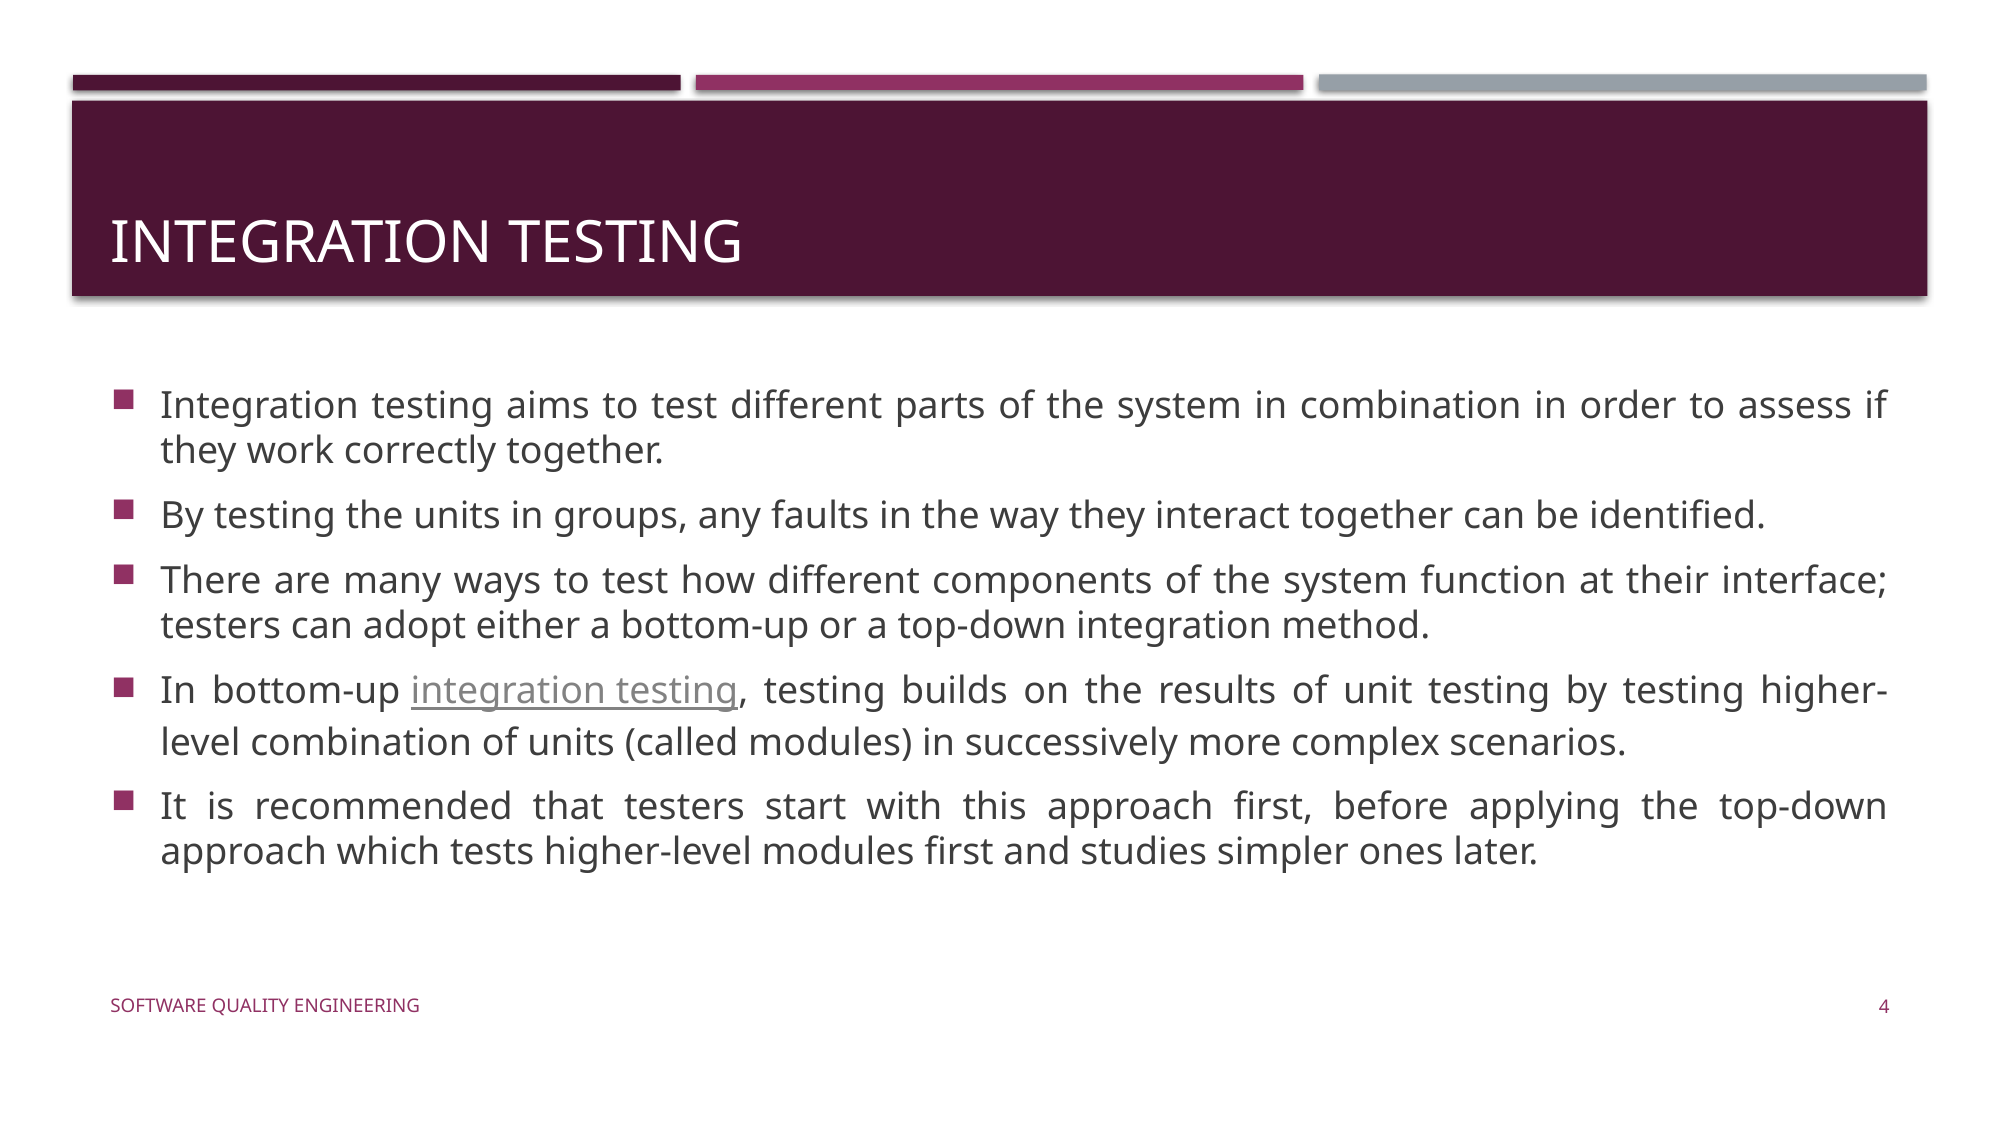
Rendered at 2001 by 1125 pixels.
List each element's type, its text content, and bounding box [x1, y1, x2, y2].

title Integration testing [95, 115, 1905, 282]
footer Software Quality Engineering [95, 976, 1230, 1037]
list Integration testing aims to test different parts of the system in combination in order to assess if they work correctly together. By testing the units in groups, any faults in the way they interact together can be identified. There are many ways to test how different components of the system function at their interface; testers can adopt either a bottom-up or a top-down integration method. In bottom-up integration testing, testing builds on the results of unit testing by testing higher-level combination of units (called modules) in successively more complex scenarios. It is recommended that testers start with this approach first, before applying the top-down approach which tests higher-level modules first and studies simpler ones later. [95, 357, 1905, 962]
slide_number 4 [1732, 977, 1905, 1037]
